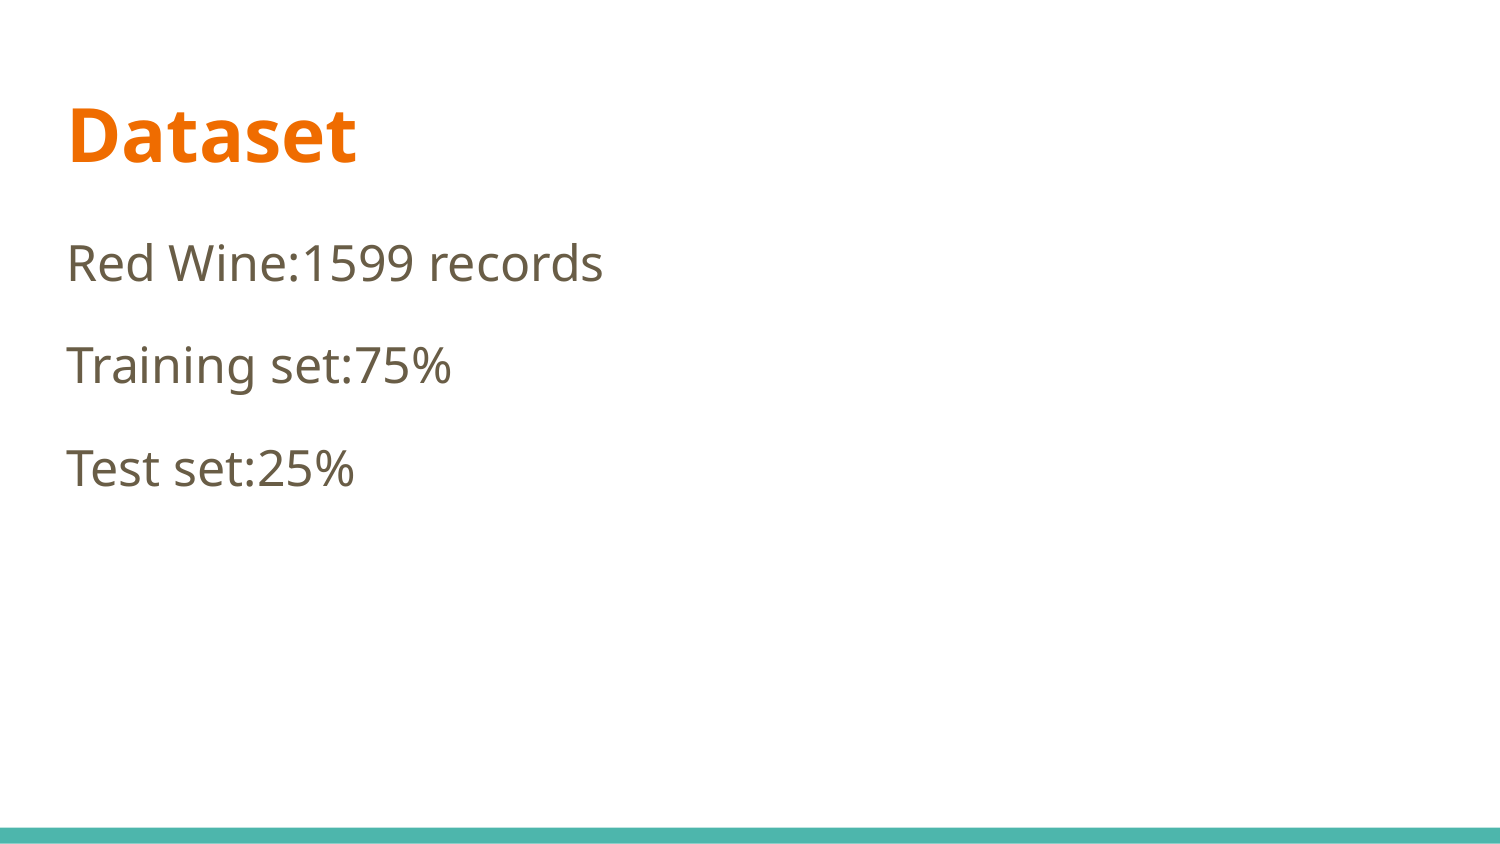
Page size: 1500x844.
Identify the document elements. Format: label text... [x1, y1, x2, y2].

list Red Wine:1599 records Training set:75% Test set:25% [51, 207, 1449, 750]
title Dataset [51, 72, 1449, 189]
